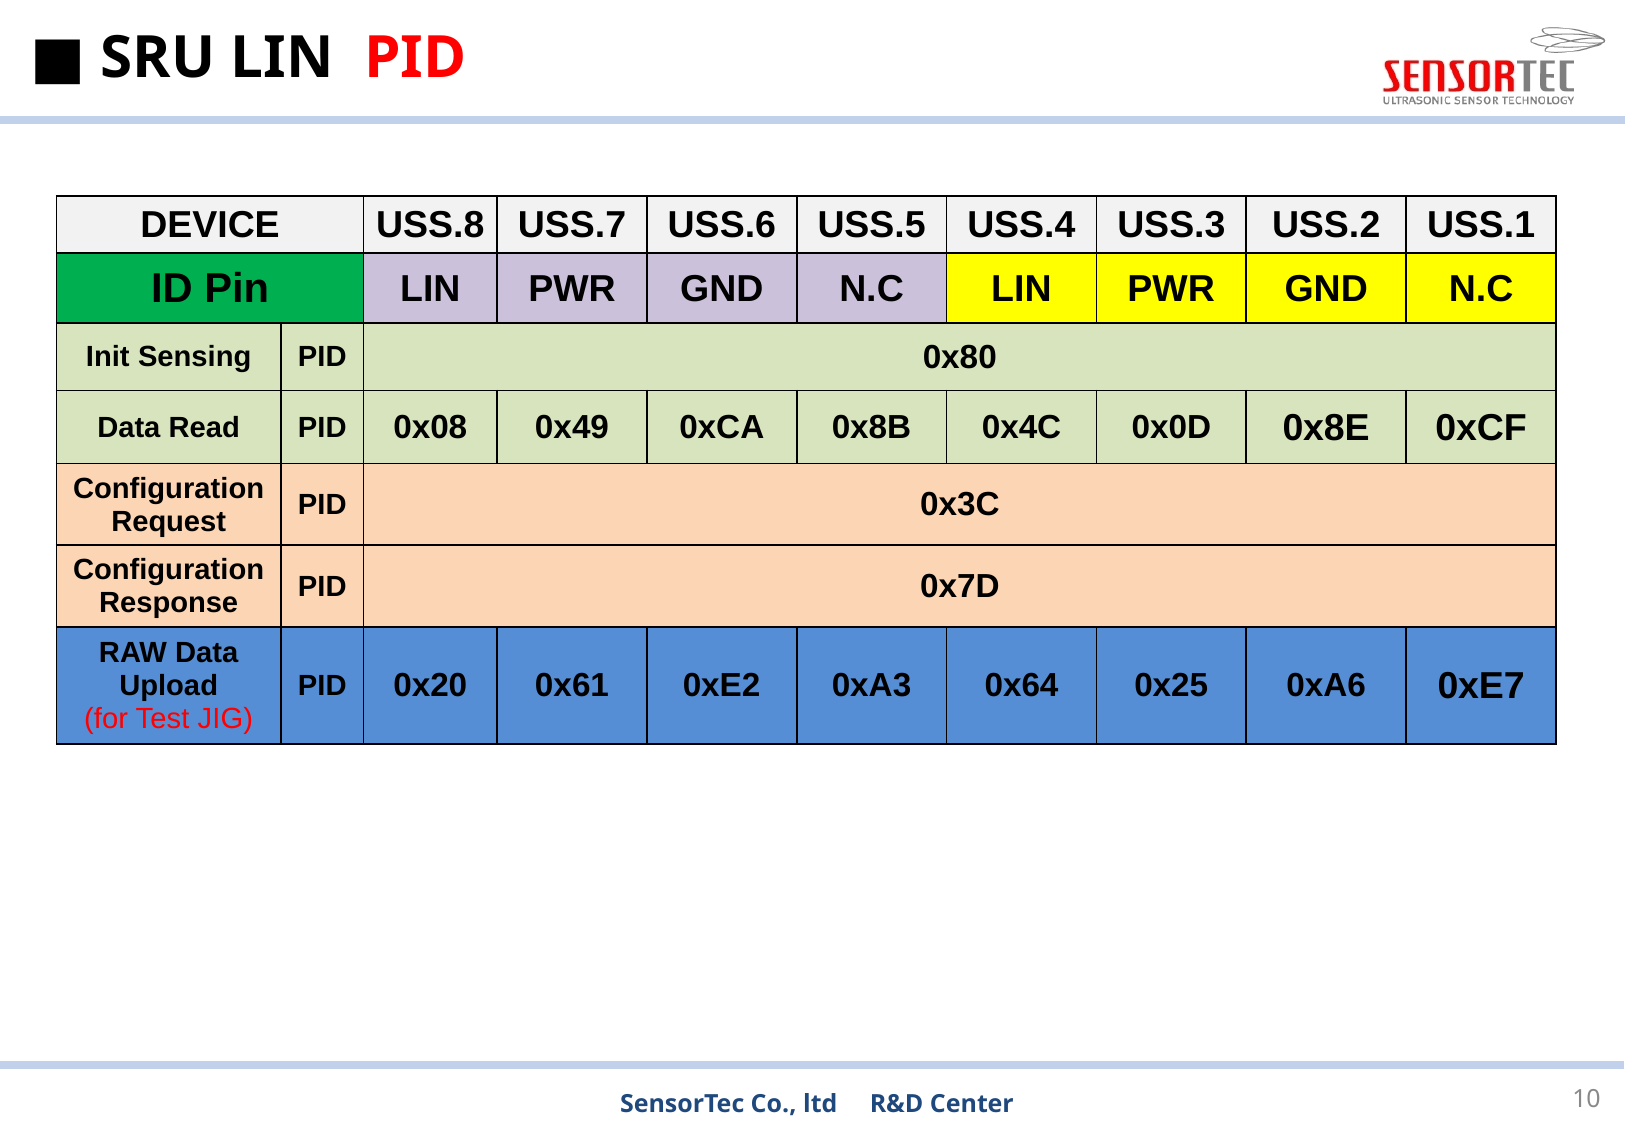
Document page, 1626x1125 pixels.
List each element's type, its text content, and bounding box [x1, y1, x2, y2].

table_header USS.6 [648, 197, 796, 252]
table_cell 0xA6 [1247, 628, 1405, 743]
table_cell 0x7D [364, 546, 1555, 626]
table_cell GND [1247, 254, 1405, 322]
table_header USS.1 [1407, 197, 1555, 252]
table_cell PWR [498, 254, 646, 322]
table_cell 0x08 [364, 391, 496, 463]
table_cell 0x80 [364, 324, 1555, 390]
table_cell RAW Data Upload (for Test JIG) [57, 628, 280, 743]
table_header USS.5 [798, 197, 946, 252]
table_cell 0x61 [498, 628, 646, 743]
table_cell 0xA3 [798, 628, 946, 743]
table_cell 0x20 [364, 628, 496, 743]
table_cell PID [282, 324, 363, 390]
table_cell GND [648, 254, 796, 322]
table_cell ID Pin [57, 254, 363, 322]
table_cell PID [282, 391, 363, 463]
table_cell N.C [1407, 254, 1555, 322]
table_cell 0x25 [1097, 628, 1245, 743]
table_header USS.3 [1097, 197, 1245, 252]
table_cell 0x8B [798, 391, 946, 463]
table_cell 0xE7 [1407, 628, 1555, 743]
table_cell Data Read [57, 391, 280, 463]
table_cell 0xCA [648, 391, 796, 463]
table_cell N.C [798, 254, 946, 322]
table_cell 0x64 [947, 628, 1096, 743]
table_cell PID [282, 546, 363, 626]
table_cell Configuration Response [57, 546, 280, 626]
table_cell LIN [947, 254, 1096, 322]
table_cell 0x8E [1247, 391, 1405, 463]
table_header DEVICE [57, 197, 363, 252]
table_header USS.8 [364, 197, 496, 252]
table_cell 0x0D [1097, 391, 1245, 463]
text_box 10 [1204, 1077, 1616, 1125]
table_cell Configuration Request [57, 464, 280, 544]
table_cell LIN [364, 254, 496, 322]
table_cell 0xCF [1407, 391, 1555, 463]
table_header USS.4 [947, 197, 1096, 252]
table_cell PWR [1097, 254, 1245, 322]
table_cell Init Sensing [57, 324, 280, 390]
text_box ■ SRU LIN PID [15, 11, 482, 97]
table_header USS.7 [498, 197, 646, 252]
table_cell 0x49 [498, 391, 646, 463]
text_box SensorTec Co., ltd R&D Center [538, 1080, 1097, 1118]
table_header USS.2 [1247, 197, 1405, 252]
table_cell 0x3C [364, 464, 1555, 544]
table_cell 0x4C [947, 391, 1096, 463]
picture [1367, 11, 1616, 114]
table_cell PID [282, 464, 363, 544]
table_cell PID [282, 628, 363, 743]
table_cell 0xE2 [648, 628, 796, 743]
